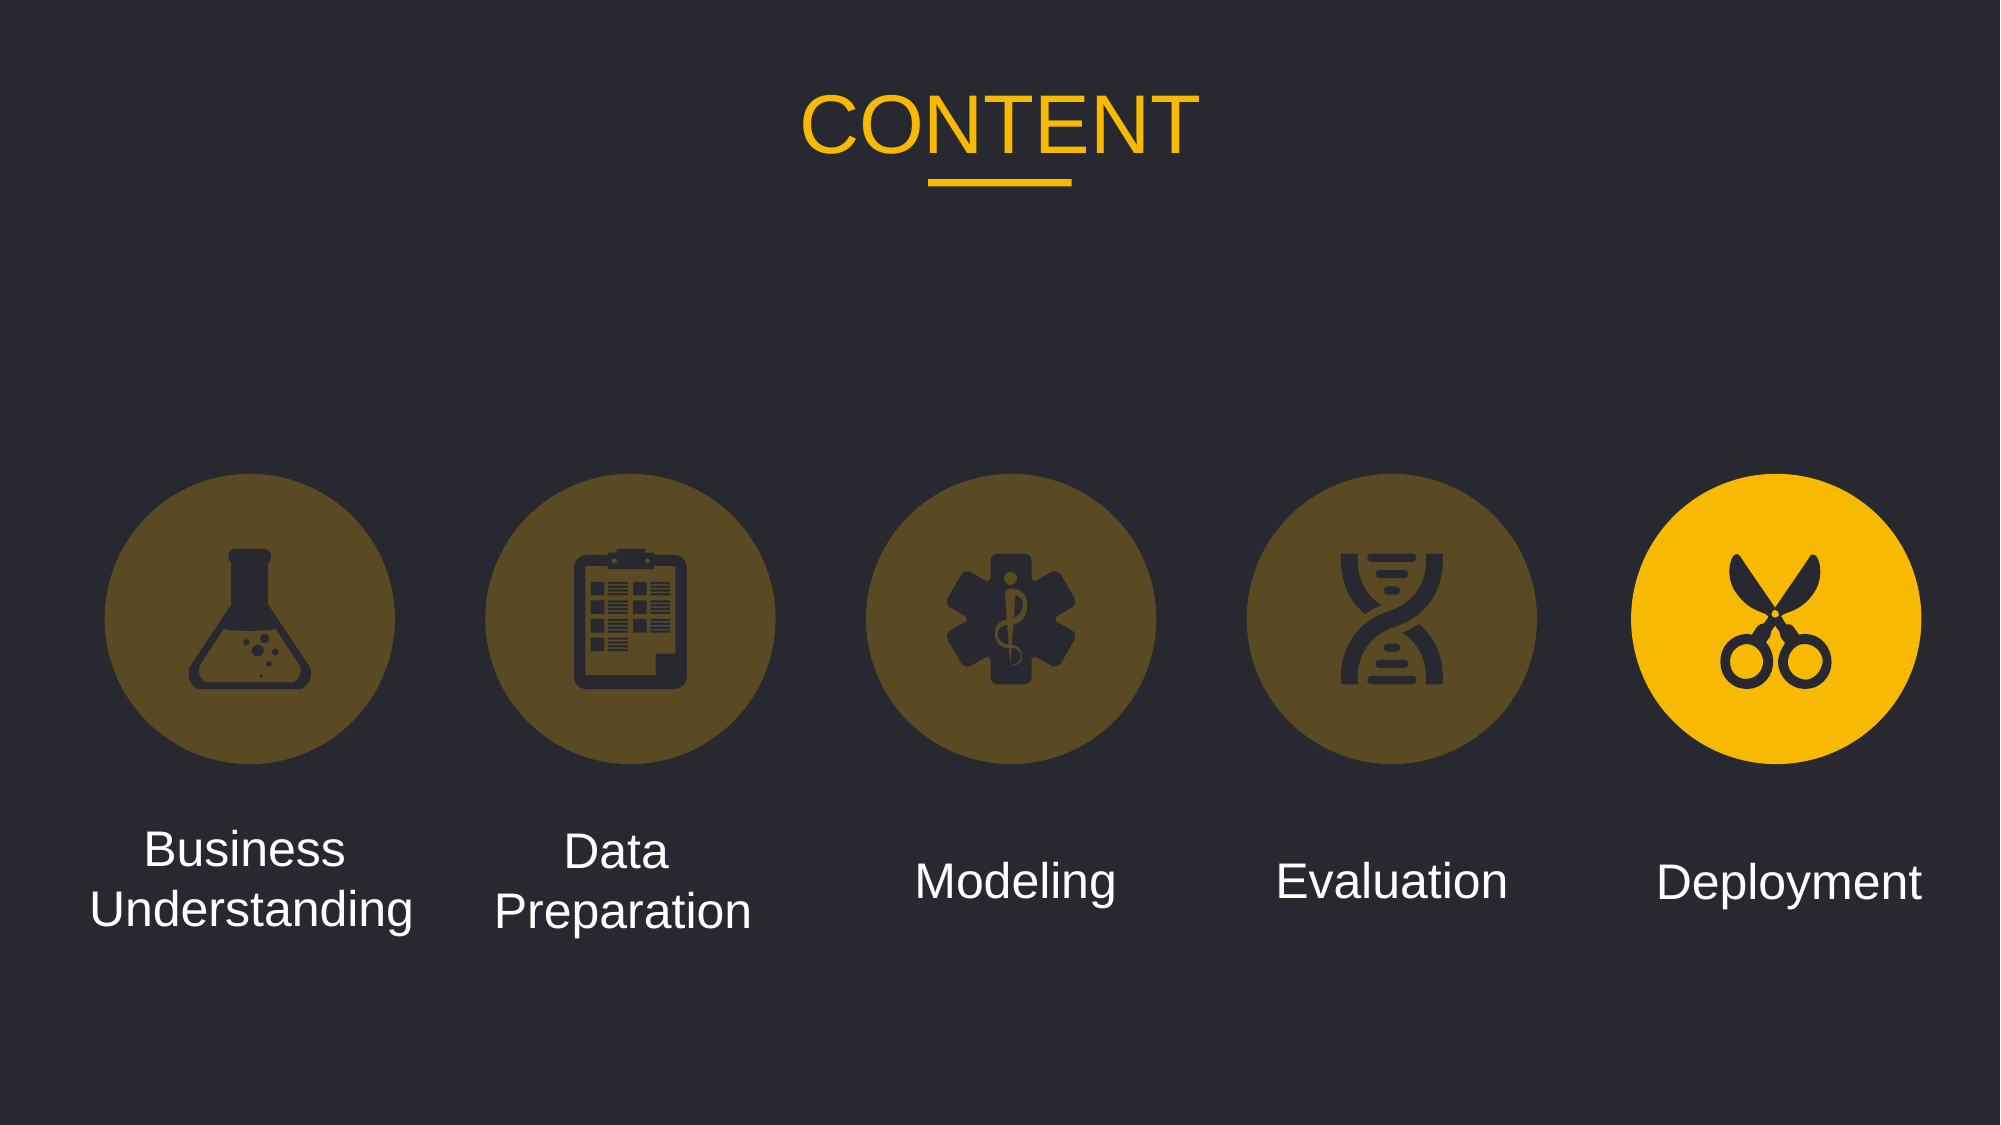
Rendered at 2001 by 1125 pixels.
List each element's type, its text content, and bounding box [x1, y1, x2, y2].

text_box Evaluation [1253, 841, 1531, 918]
text_box [485, 473, 776, 765]
text_box Data Preparation [477, 811, 769, 948]
text_box [1631, 473, 1922, 765]
text_box [1246, 473, 1538, 765]
text_box [188, 548, 311, 690]
text_box Business Understanding [66, 808, 437, 946]
text_box Deployment [1637, 842, 1941, 918]
text_box [1340, 553, 1443, 685]
text_box [104, 473, 395, 765]
text_box [1721, 554, 1831, 689]
text_box [865, 473, 1157, 765]
text_box [574, 548, 687, 690]
text_box Modeling [864, 841, 1167, 918]
text_box [928, 179, 1072, 187]
text_box CONTENT [748, 62, 1252, 179]
text_box [947, 553, 1076, 685]
